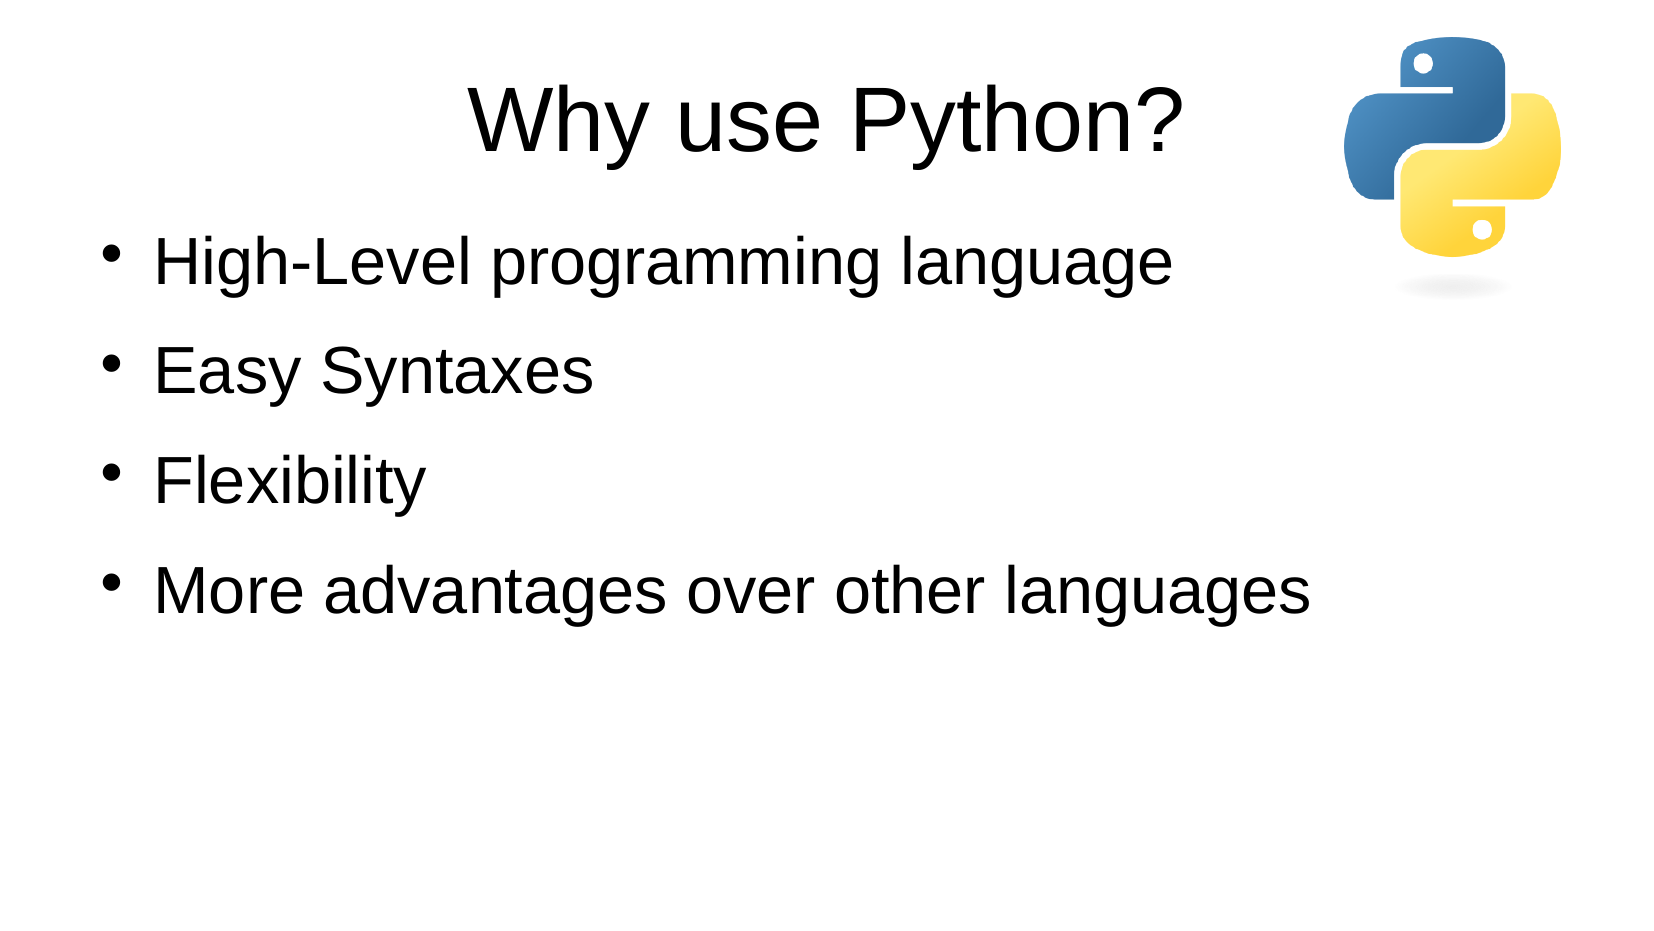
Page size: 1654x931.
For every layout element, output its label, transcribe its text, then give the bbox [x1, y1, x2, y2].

title Why use Python? [82, 37, 1344, 193]
picture [1344, 37, 1561, 300]
list High-Level programming language Easy Syntaxes Flexibility More advantages over other languages [82, 217, 1571, 757]
title Why use Python? [1561, 37, 1571, 193]
